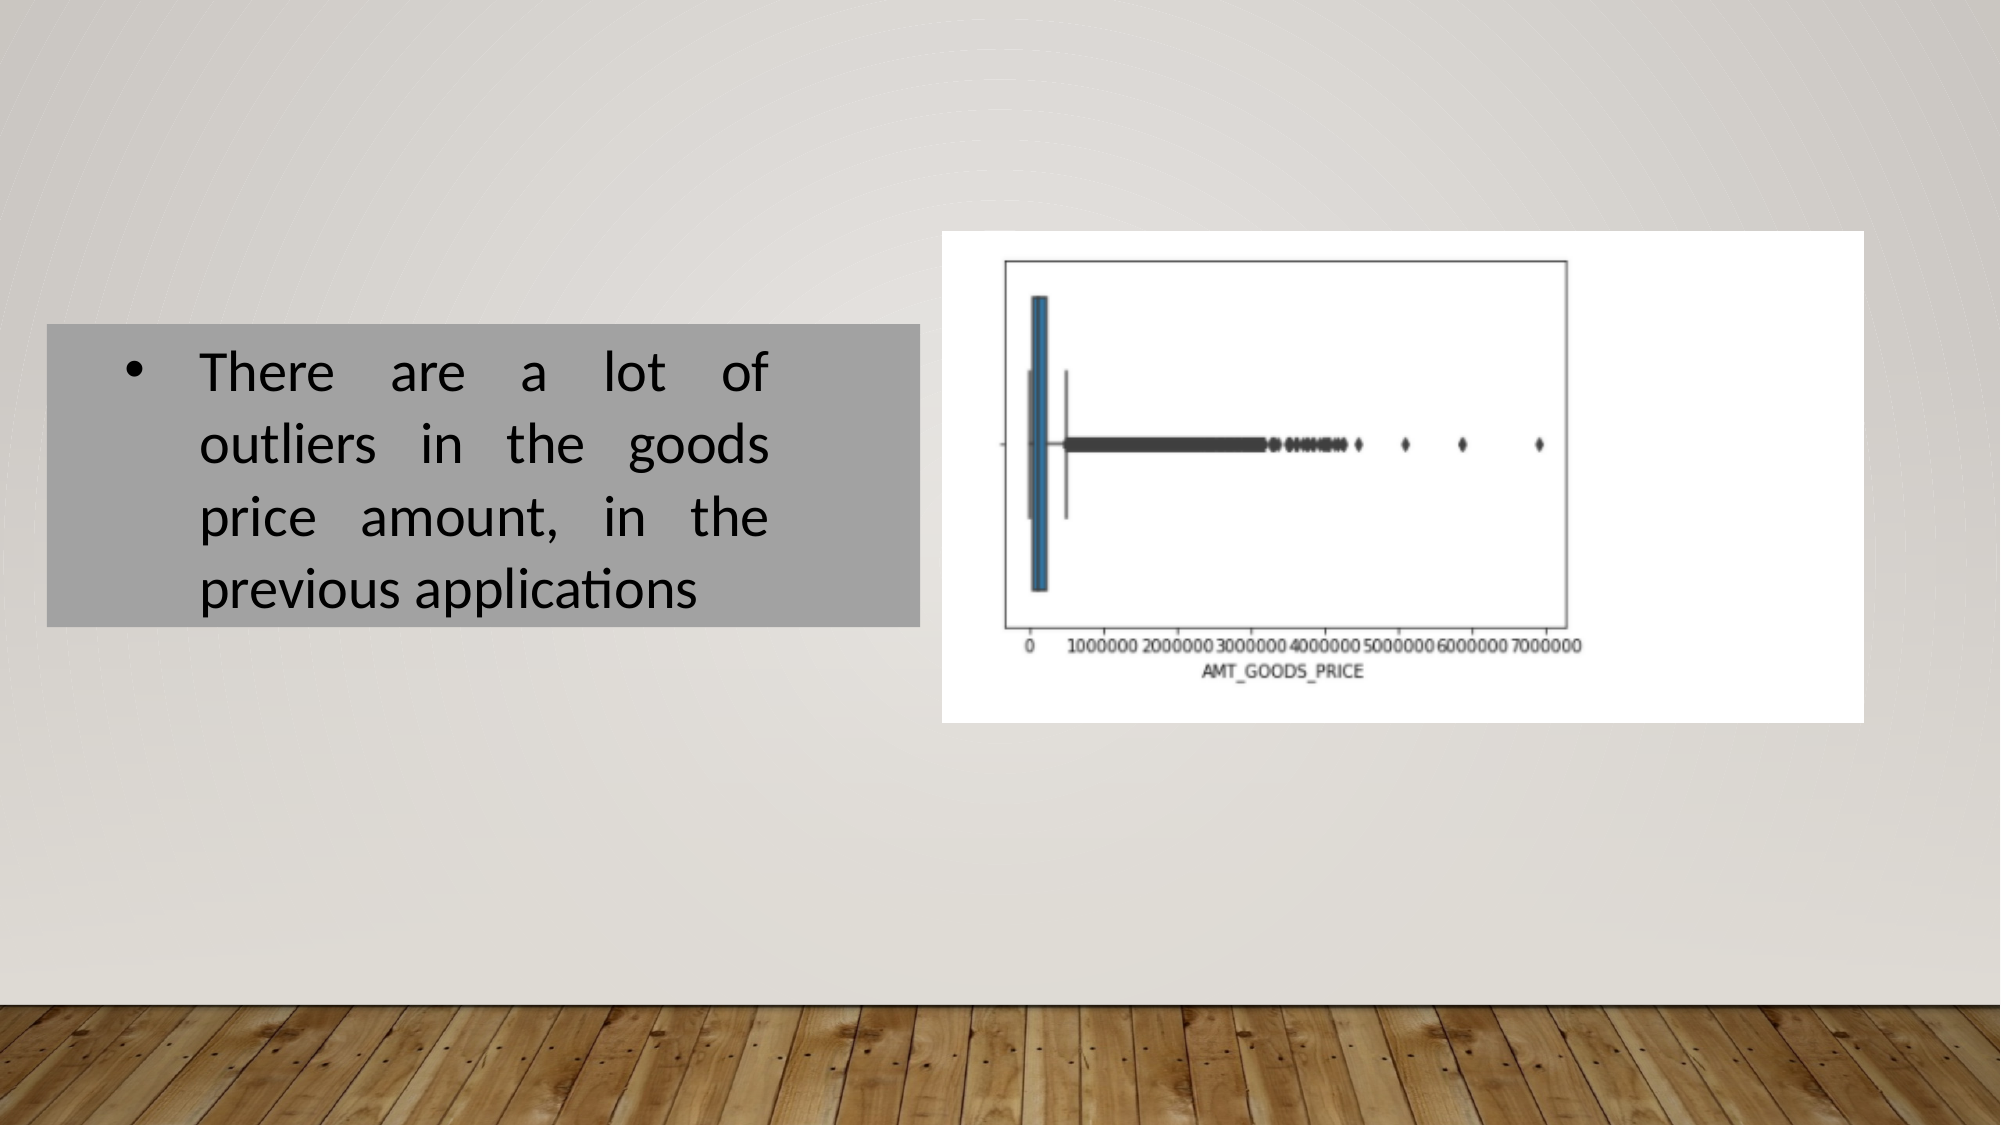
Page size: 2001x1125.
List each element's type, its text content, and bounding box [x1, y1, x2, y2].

picture [942, 231, 1864, 723]
picture [0, 1005, 2000, 1125]
text_box There are a lot of outliers in the goods price amount, in the previous applications [46, 324, 921, 628]
